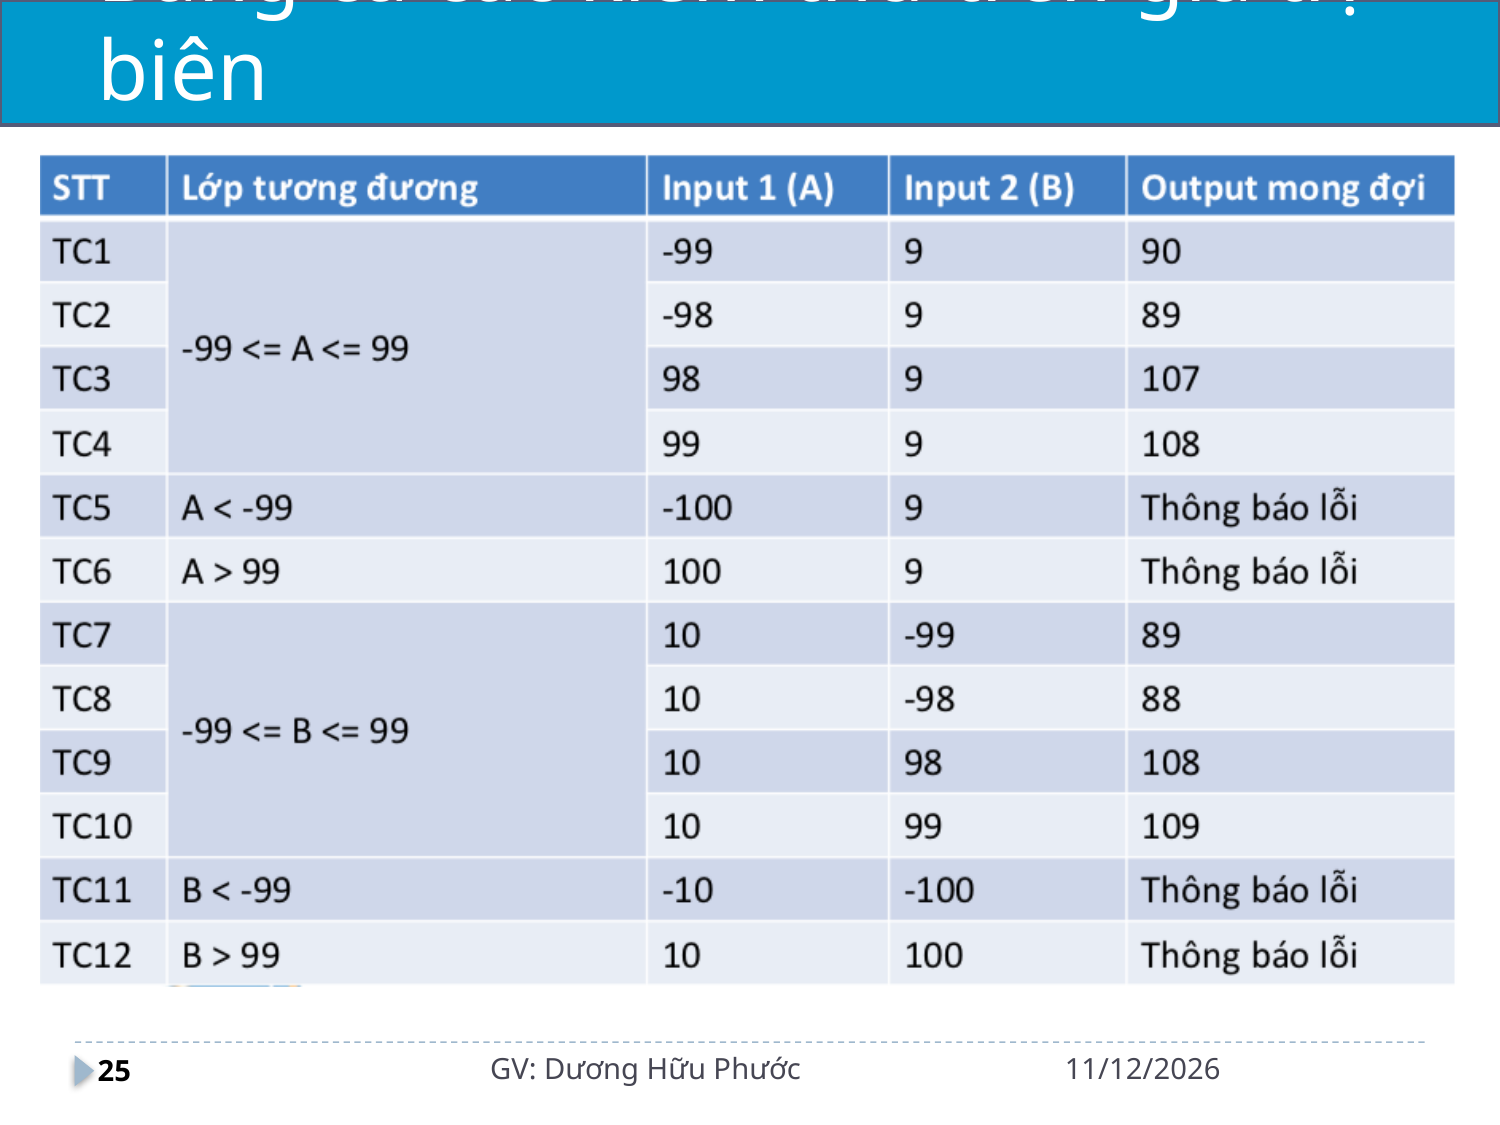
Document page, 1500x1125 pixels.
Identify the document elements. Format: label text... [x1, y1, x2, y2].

title Bảng ca các kiểm thử trên giá trị biên [83, 12, 1500, 125]
picture [284, 2, 293, 12]
footer GV: Dương Hữu Phước [475, 1042, 1051, 1103]
picture [1168, 2, 1177, 12]
slide_number 25 [83, 1044, 154, 1105]
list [40, 154, 1458, 987]
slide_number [1051, 1042, 1426, 1103]
